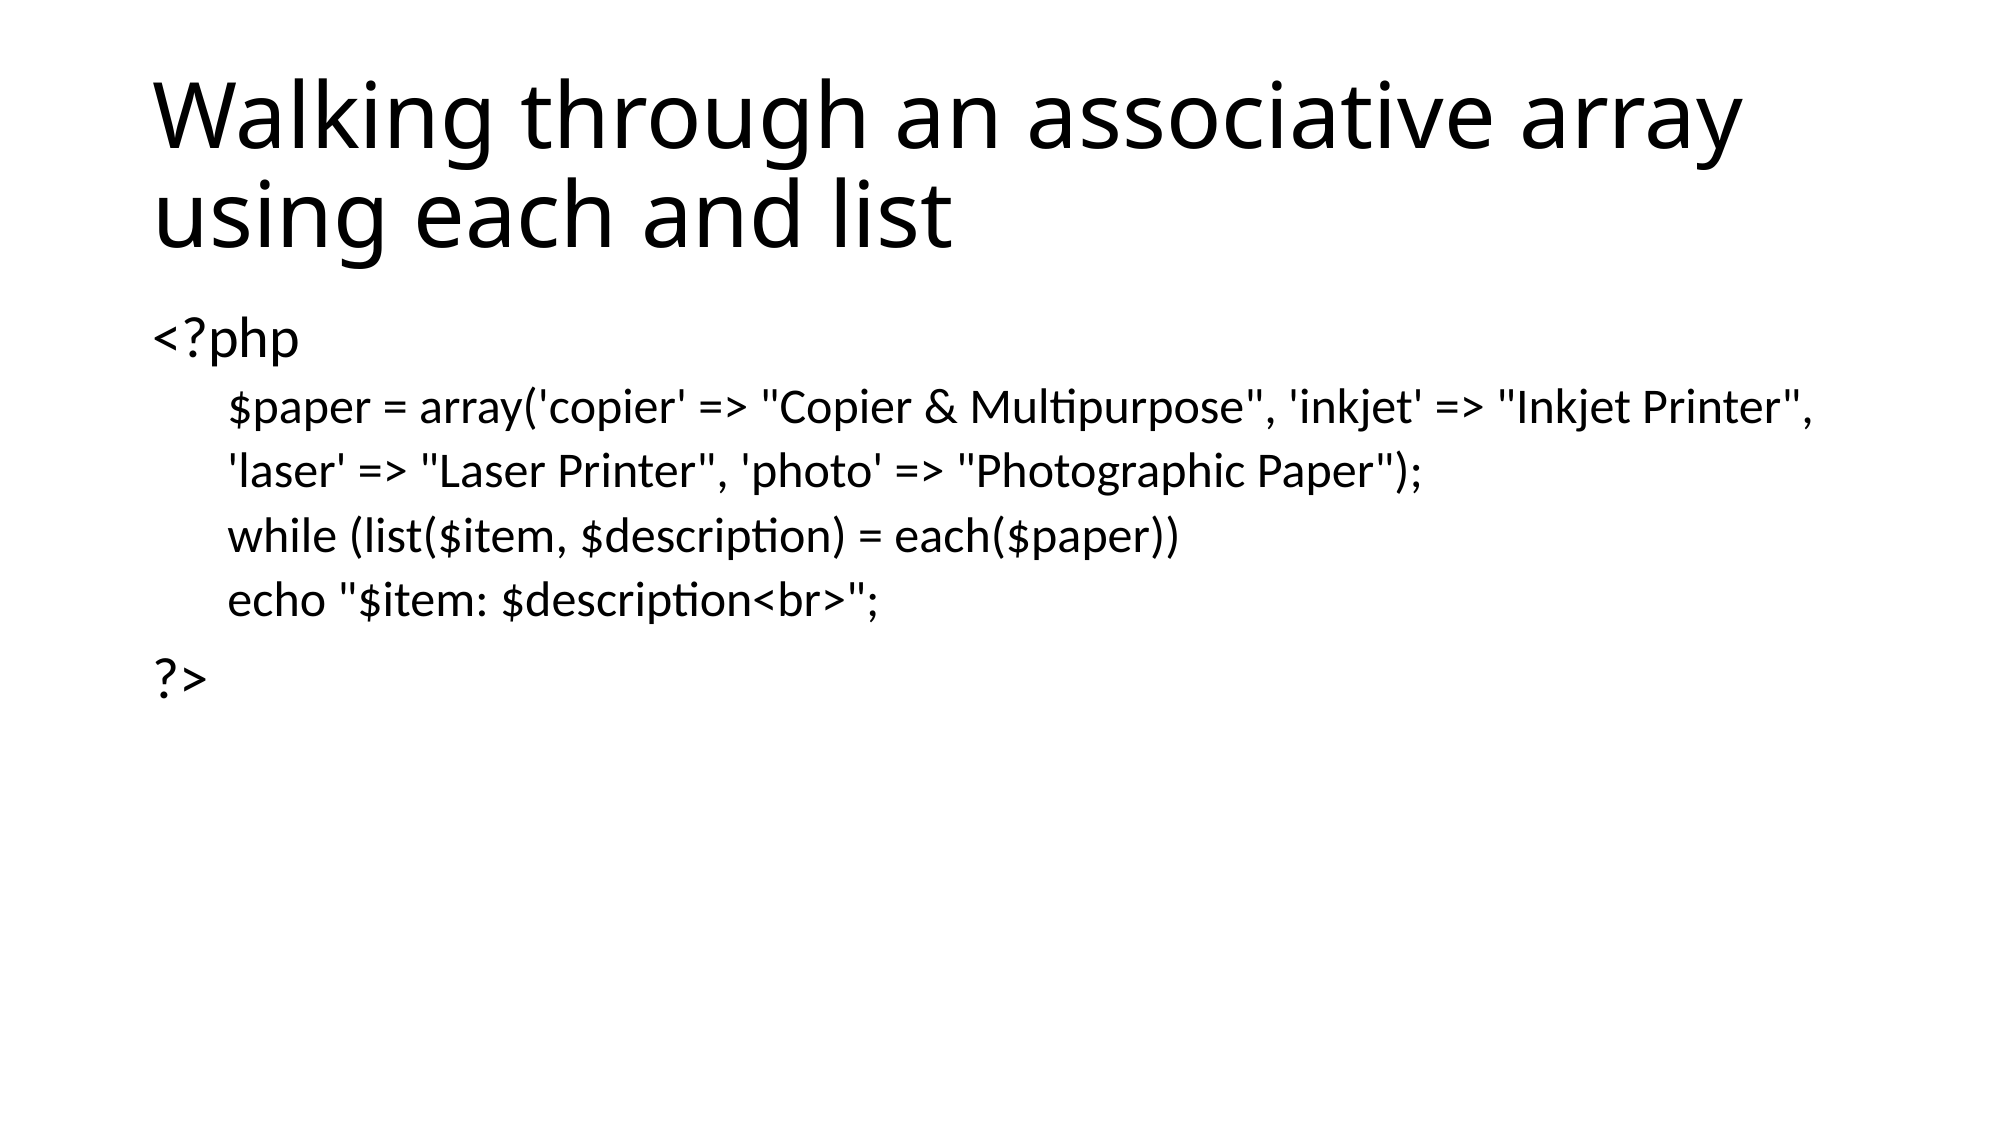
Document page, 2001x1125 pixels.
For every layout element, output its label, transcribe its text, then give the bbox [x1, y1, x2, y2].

title Walking through an associative array using each and list [137, 59, 1863, 278]
list <?php $paper = array('copier' => "Copier & Multipurpose", 'inkjet' => "Inkjet Printer", 'laser' => "Laser Printer", 'photo' => "Photographic Paper"); while (list($item, $description) = each($paper)) echo "$item: $description<br>"; ?> [137, 299, 1863, 1014]
